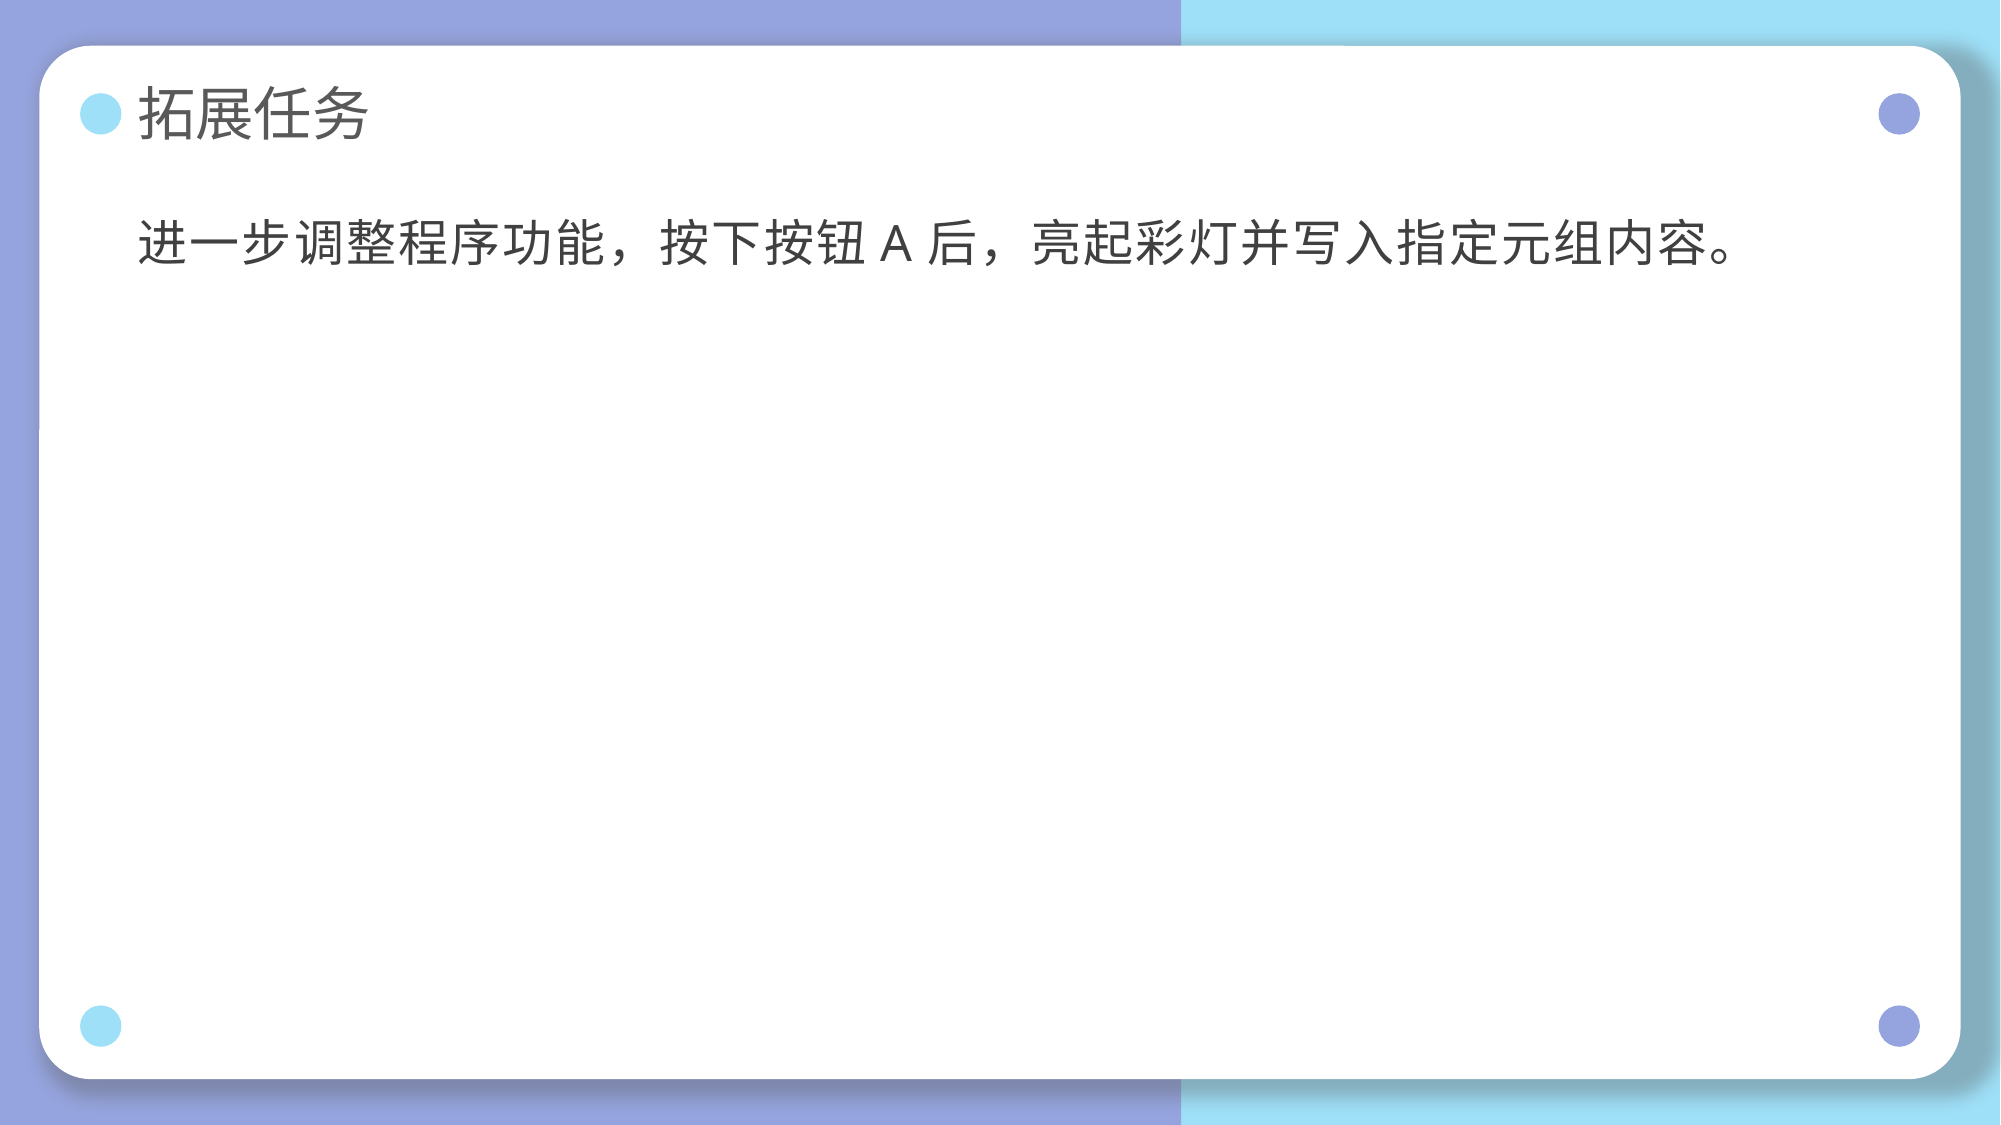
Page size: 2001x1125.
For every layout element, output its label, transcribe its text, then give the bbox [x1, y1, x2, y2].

title 拓展任务 [137, 77, 976, 157]
list 进一步调整程序功能，按下按钮A后，亮起彩灯并写入指定元组内容。 [137, 185, 1711, 369]
